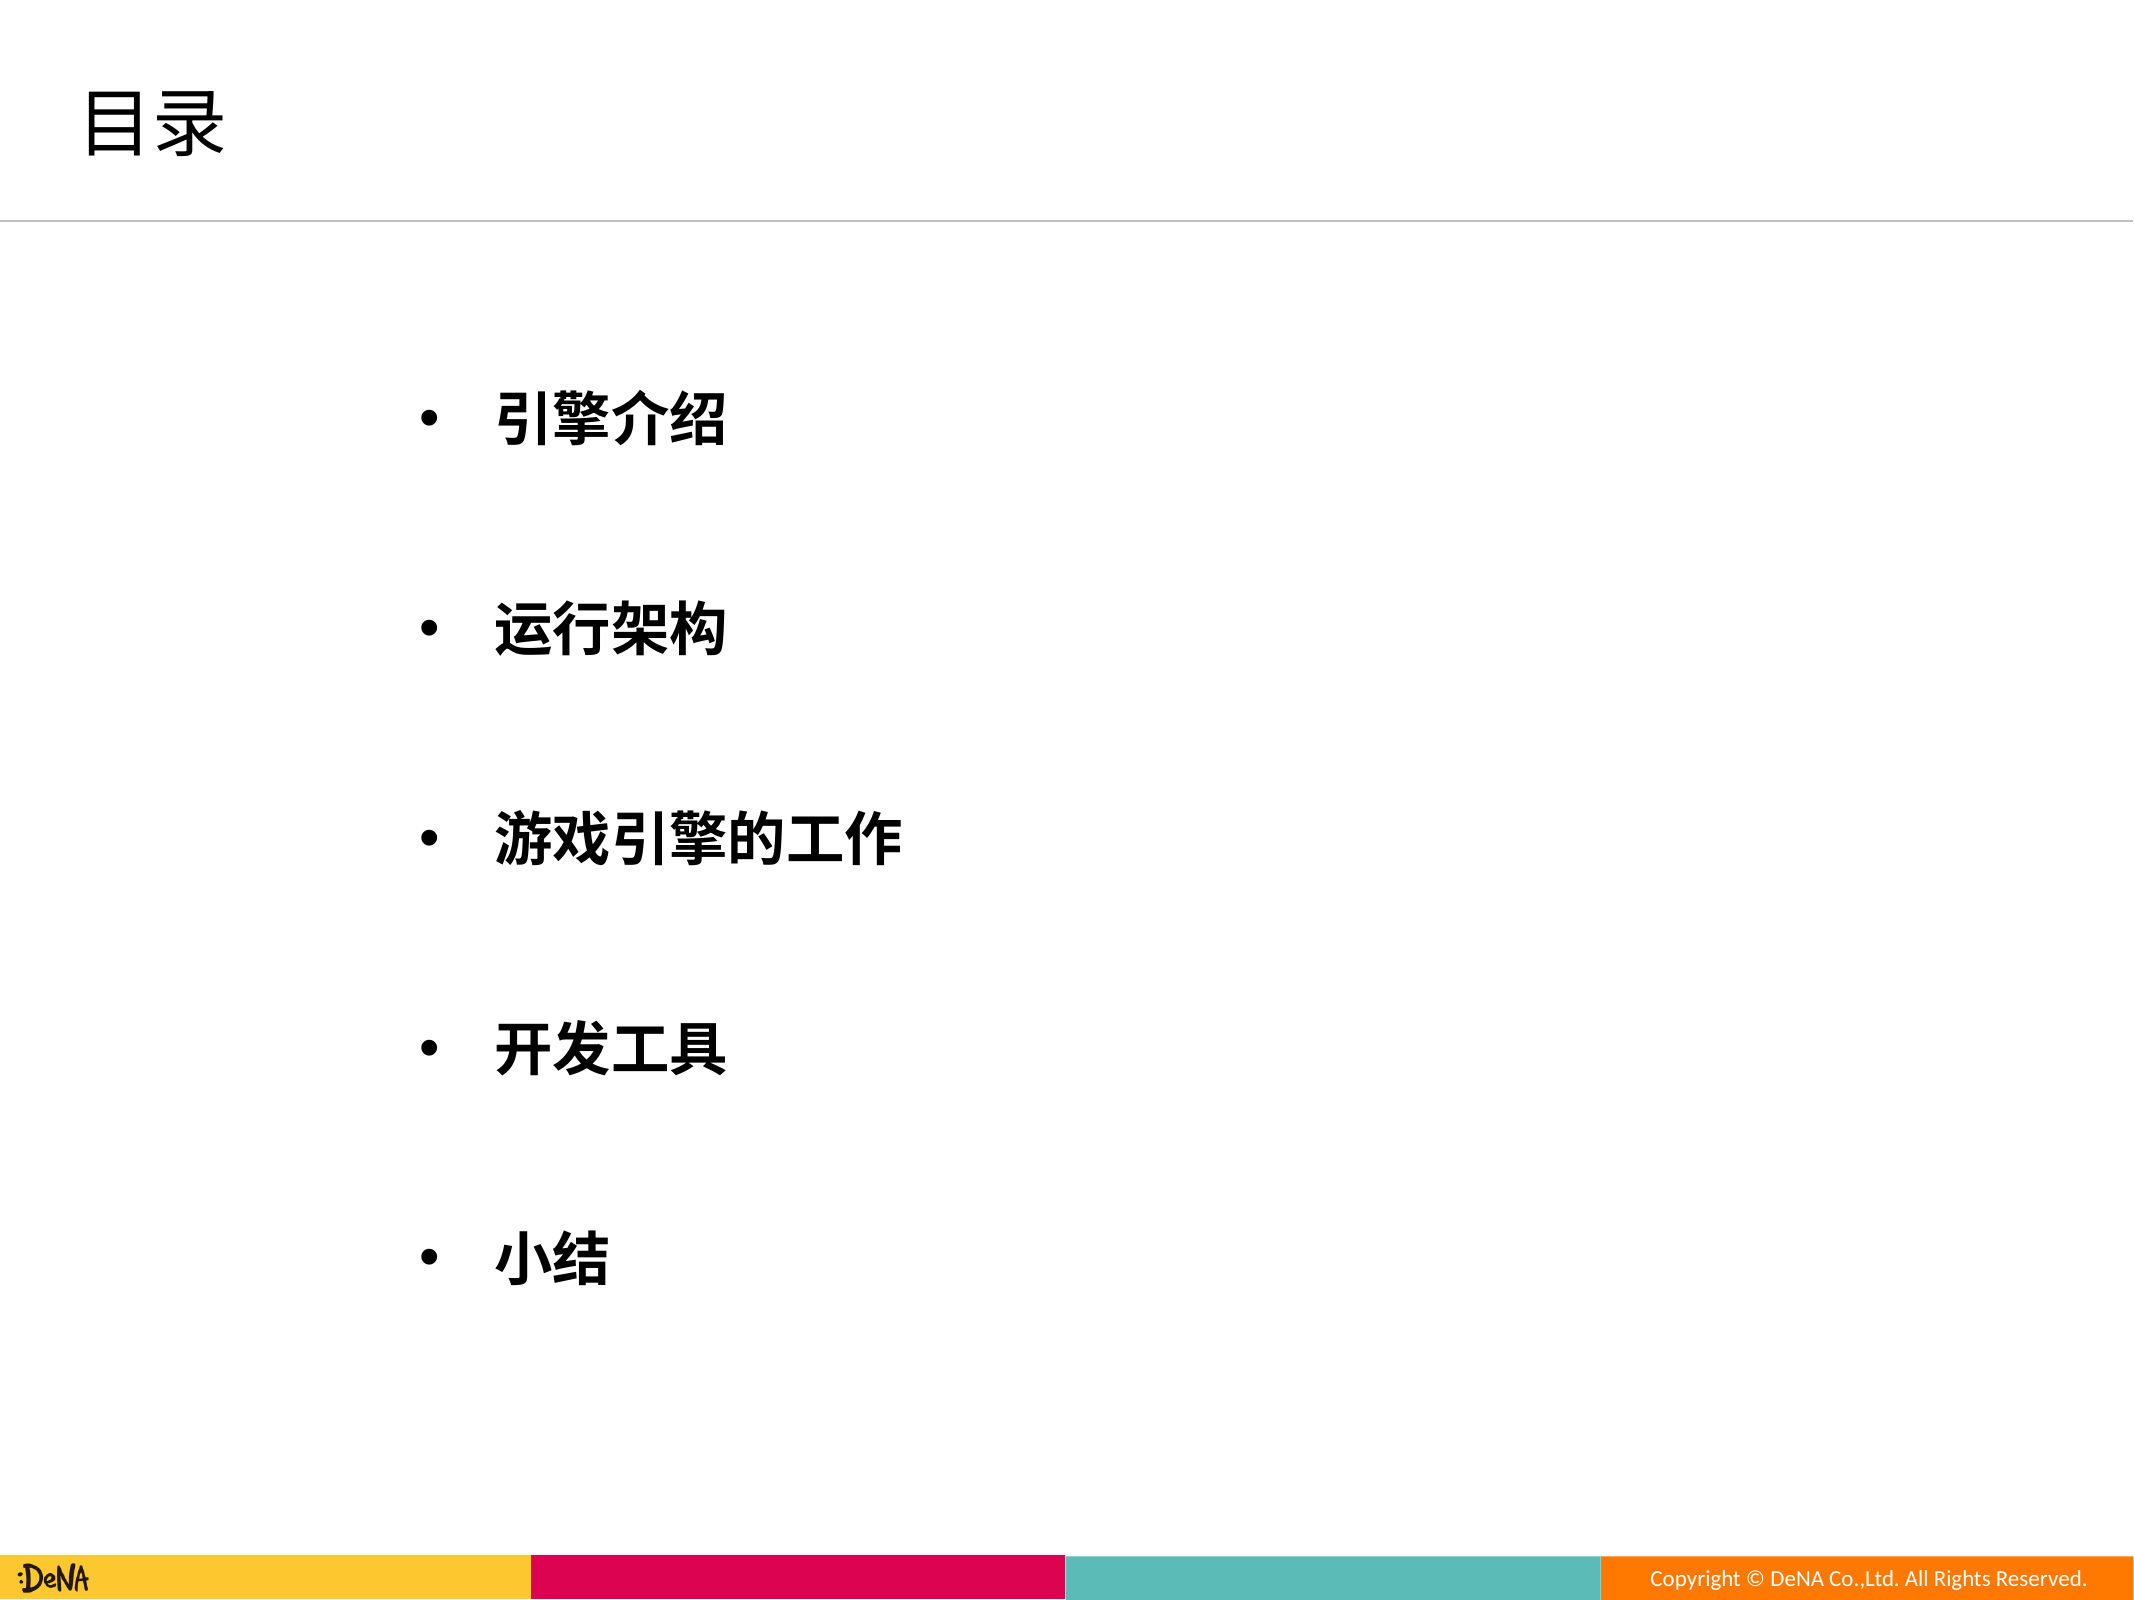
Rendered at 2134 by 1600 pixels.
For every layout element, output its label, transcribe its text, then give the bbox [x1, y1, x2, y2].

picture [17, 1563, 89, 1593]
text_box 目录 [62, 67, 429, 173]
text_box 引擎介绍 运行架构 游戏引擎的工作 开发工具 小结 [405, 374, 1646, 1370]
